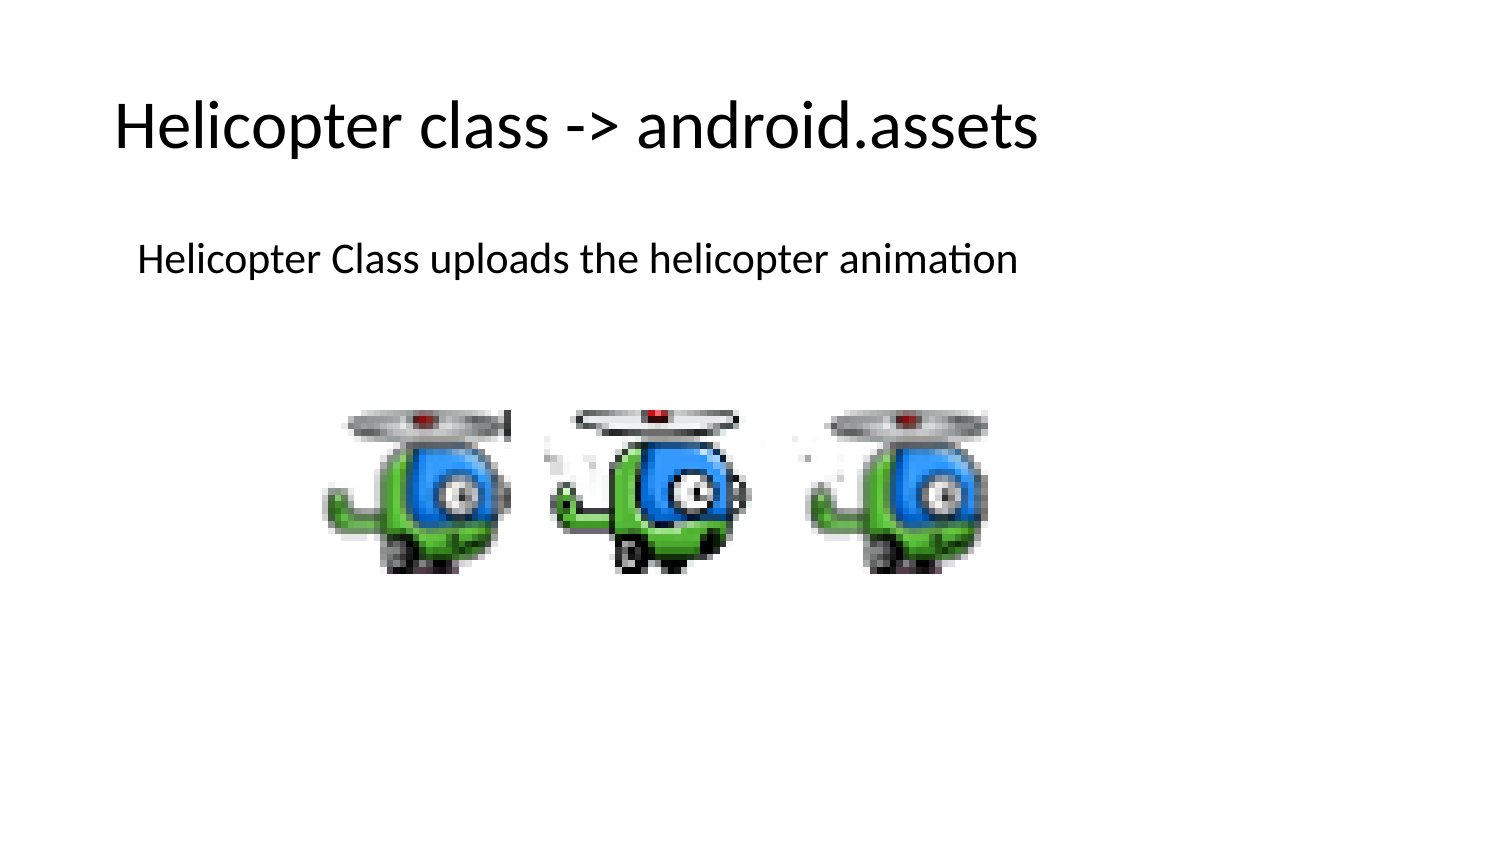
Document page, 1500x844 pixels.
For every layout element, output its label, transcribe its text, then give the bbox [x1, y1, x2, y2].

title Helicopter class -> android.assets [103, 44, 1397, 208]
picture [322, 410, 989, 574]
list Helicopter Class uploads the helicopter animation [103, 224, 1397, 760]
